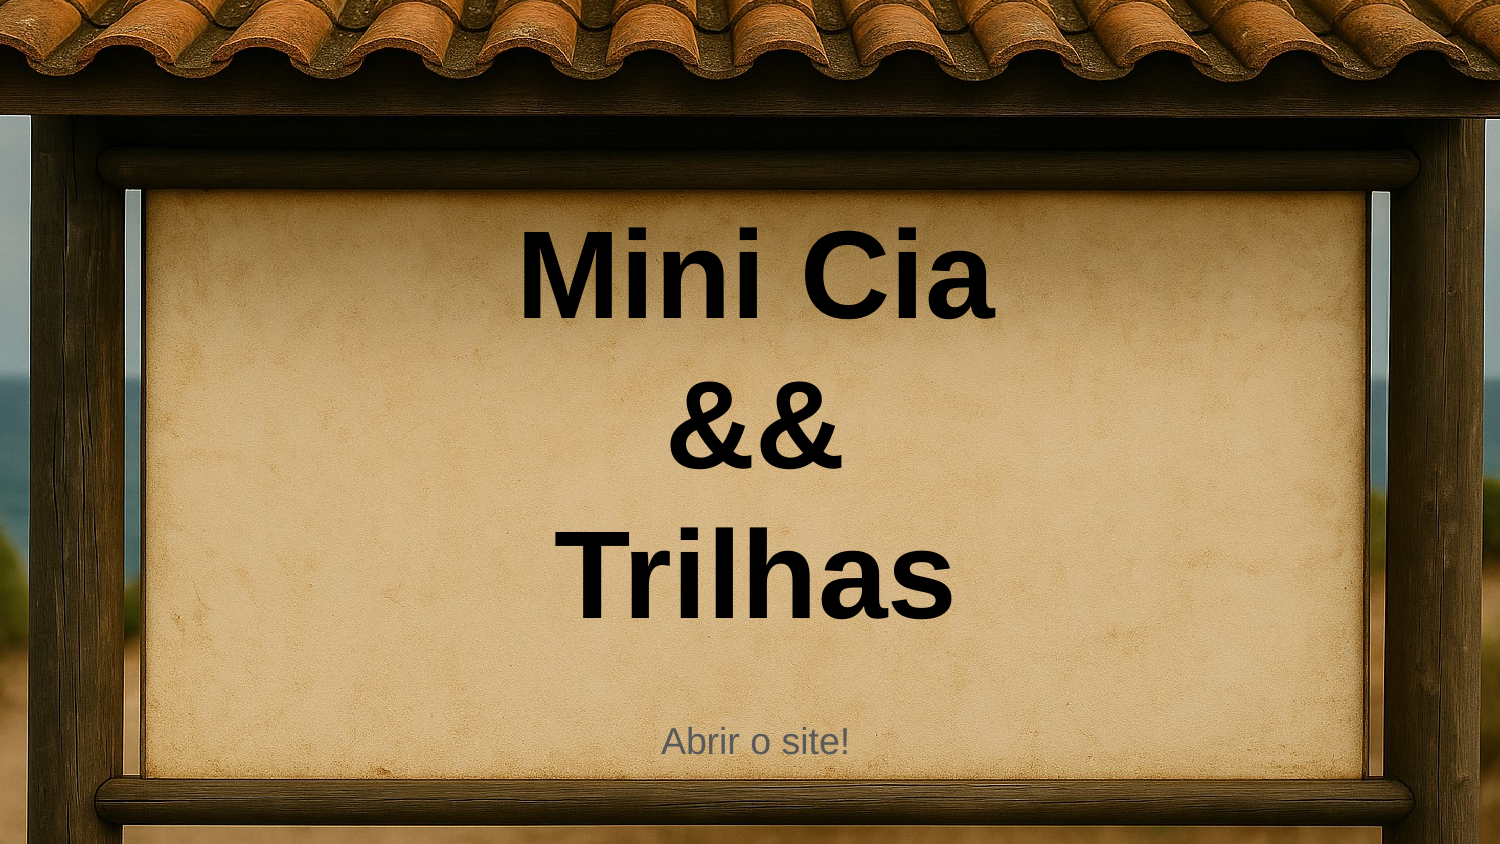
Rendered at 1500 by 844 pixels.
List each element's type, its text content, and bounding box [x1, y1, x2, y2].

picture [0, 0, 1500, 844]
subtitle Abrir o site! [143, 646, 1368, 777]
title Mini Cia && Trilhas [143, 190, 1368, 646]
